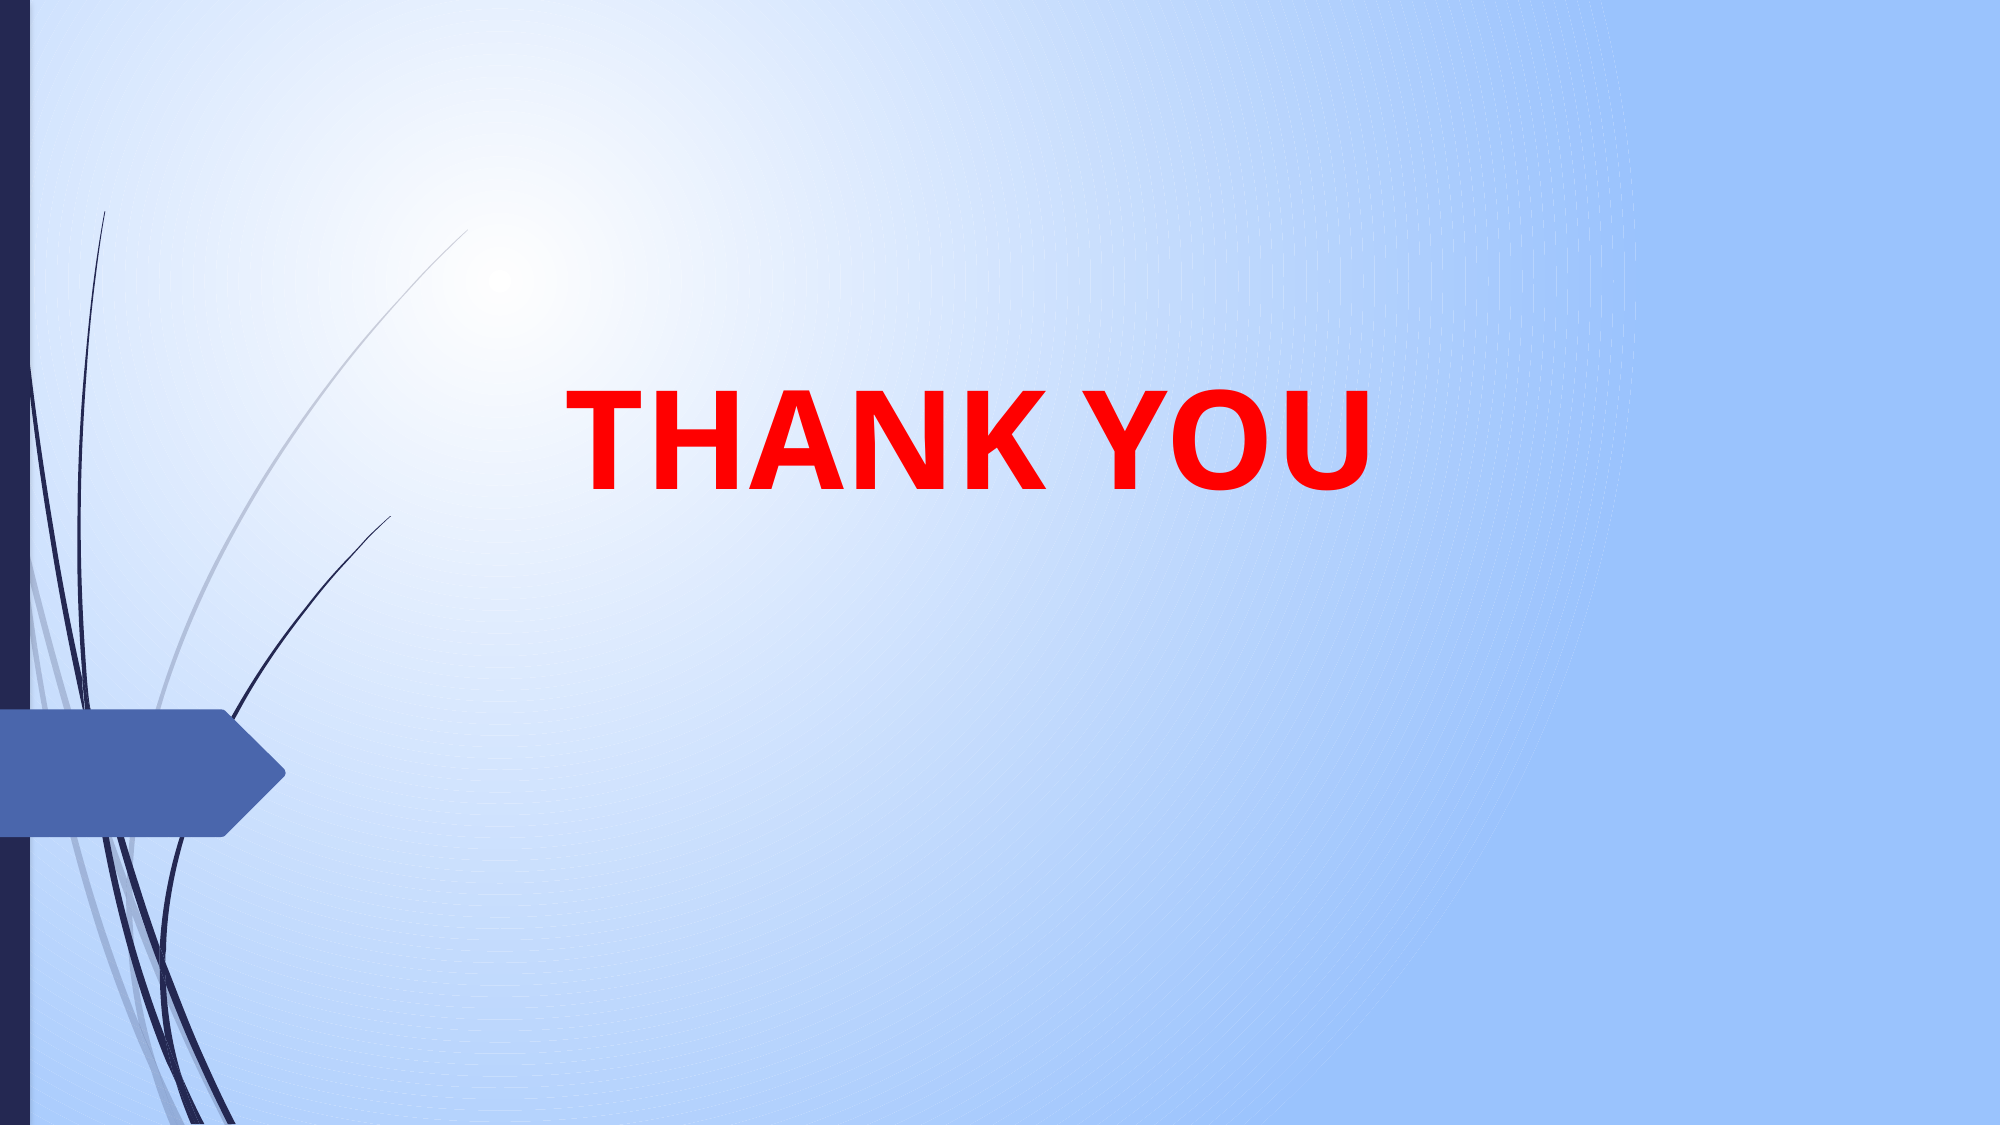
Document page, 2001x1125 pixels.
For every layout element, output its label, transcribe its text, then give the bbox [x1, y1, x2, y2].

text_box THANK YOU [147, 215, 1798, 525]
